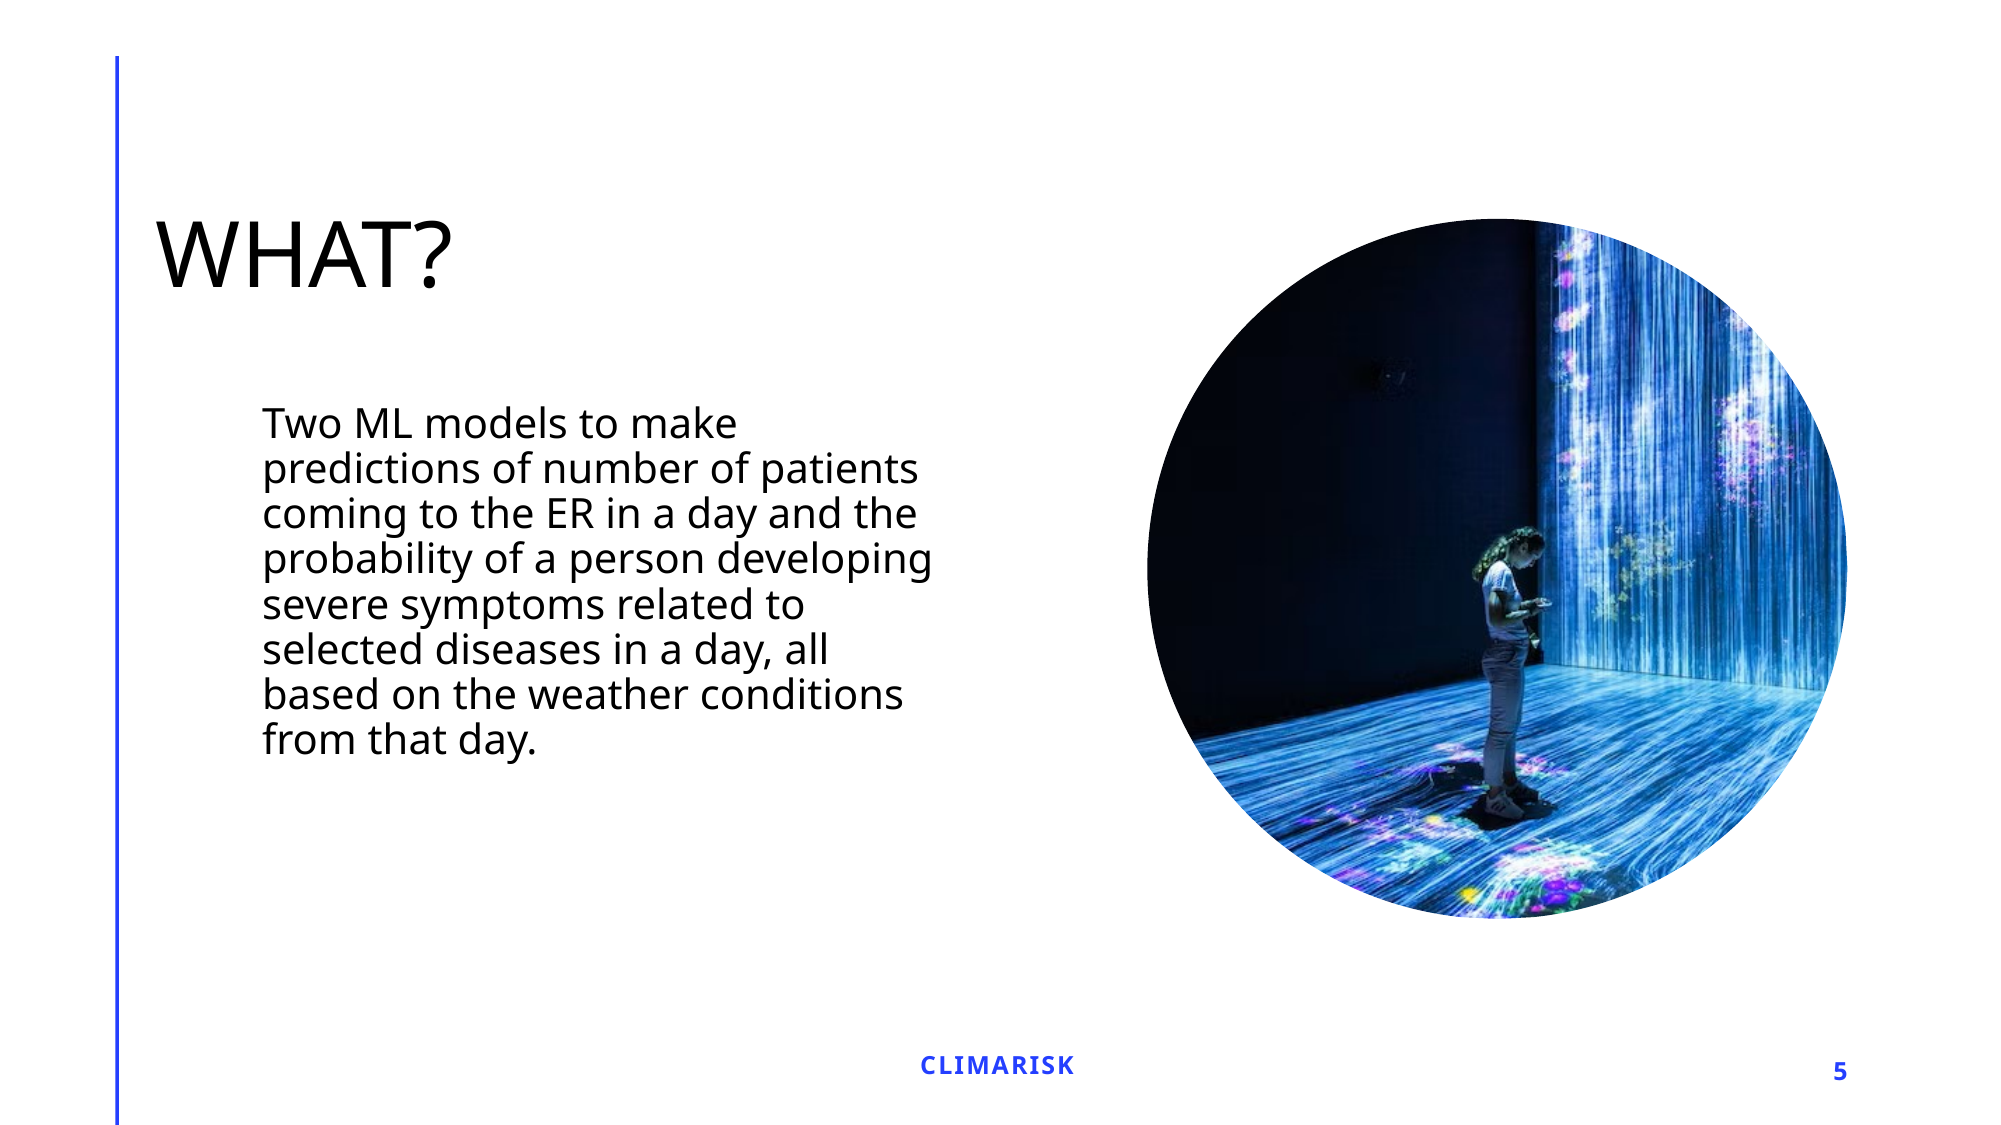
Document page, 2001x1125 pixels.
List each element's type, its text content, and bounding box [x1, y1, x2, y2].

picture [1147, 218, 1848, 919]
list Two ML models to make predictions of number of patients coming to the ER in a day and the probability of a person developing severe symptoms related to selected diseases in a day, all based on the weather conditions from that day. [247, 395, 972, 940]
slide_number 5 [1412, 1042, 1863, 1103]
text_box climarisk [905, 1042, 1095, 1103]
title WHAT? [140, 122, 786, 315]
